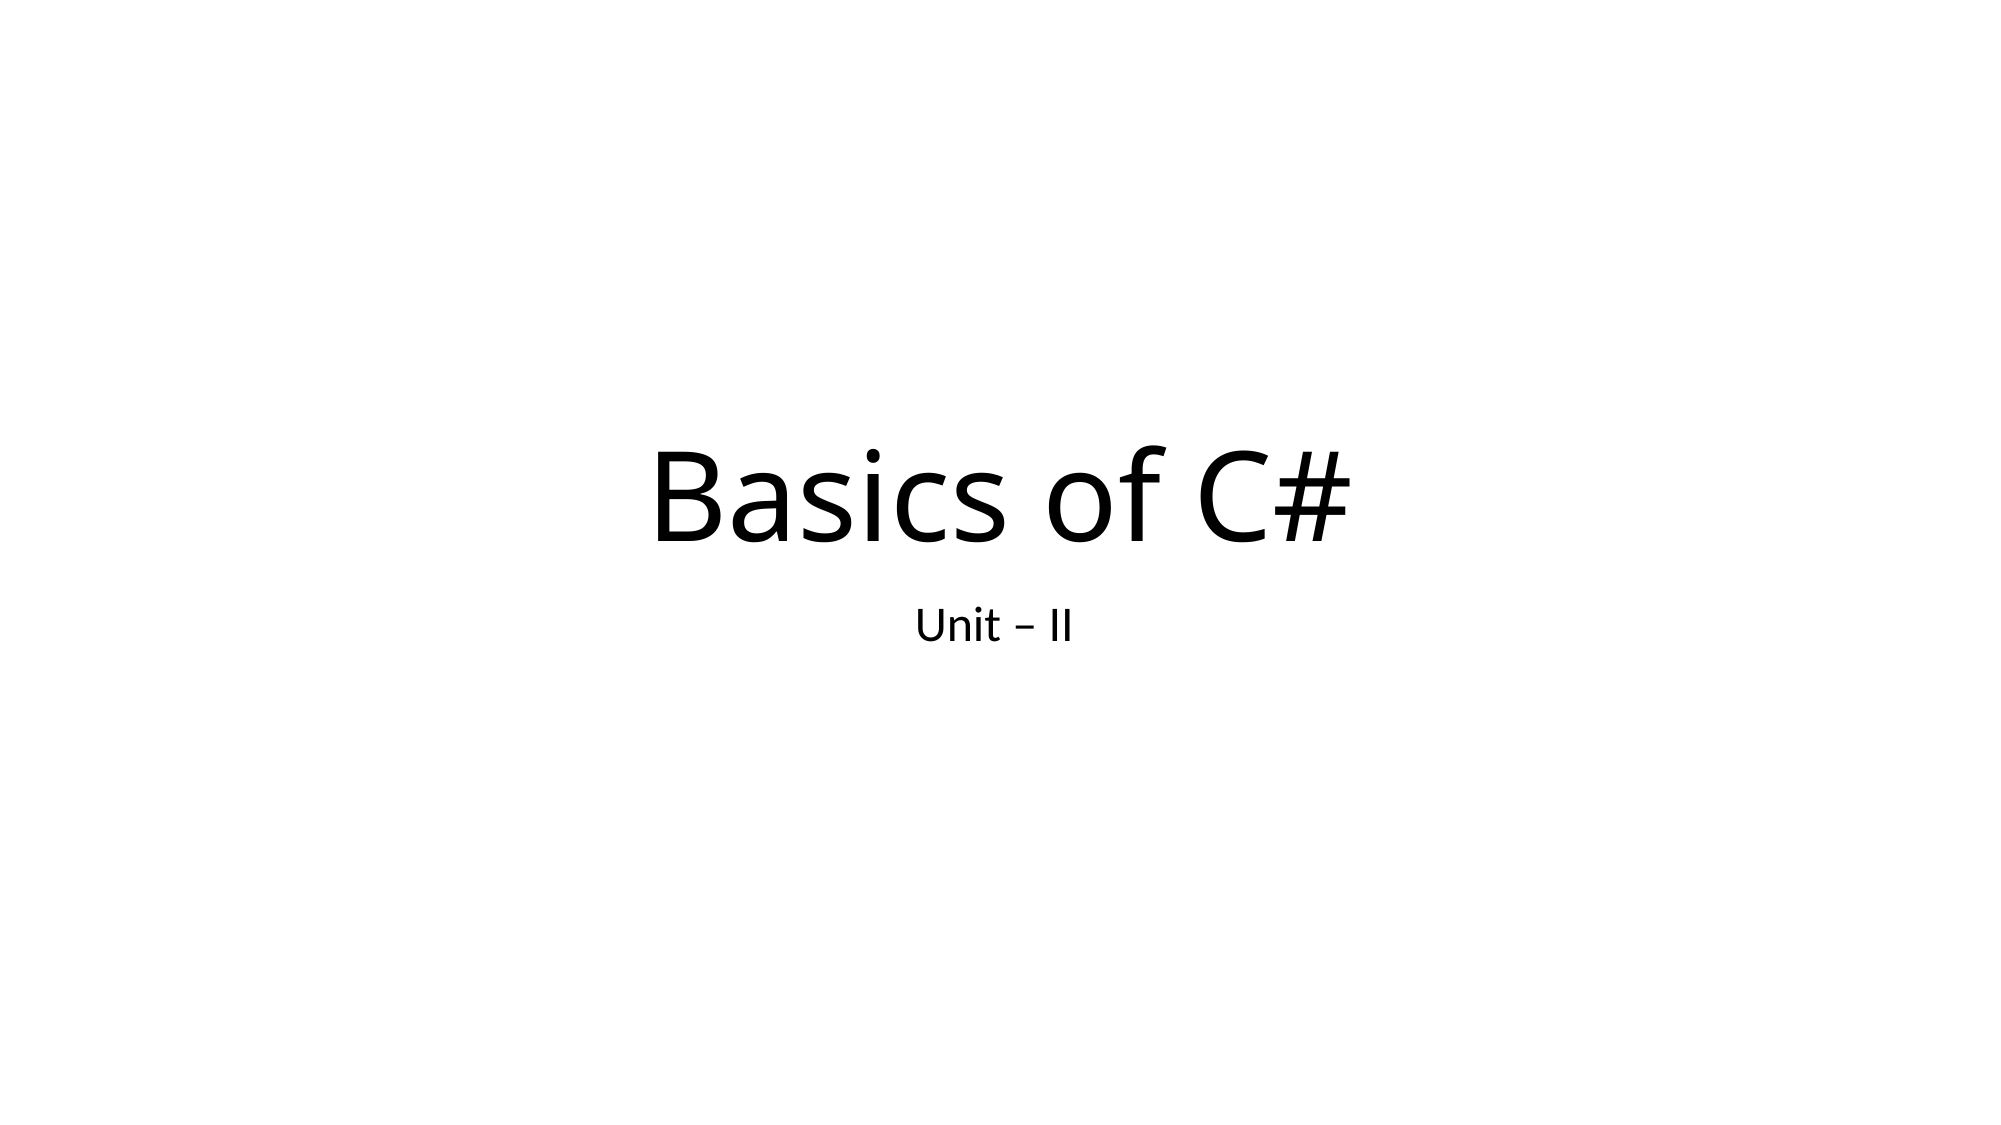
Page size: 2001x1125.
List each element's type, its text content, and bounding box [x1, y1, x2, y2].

title Basics of C# [249, 184, 1750, 576]
subtitle Unit – II [249, 590, 1750, 863]
